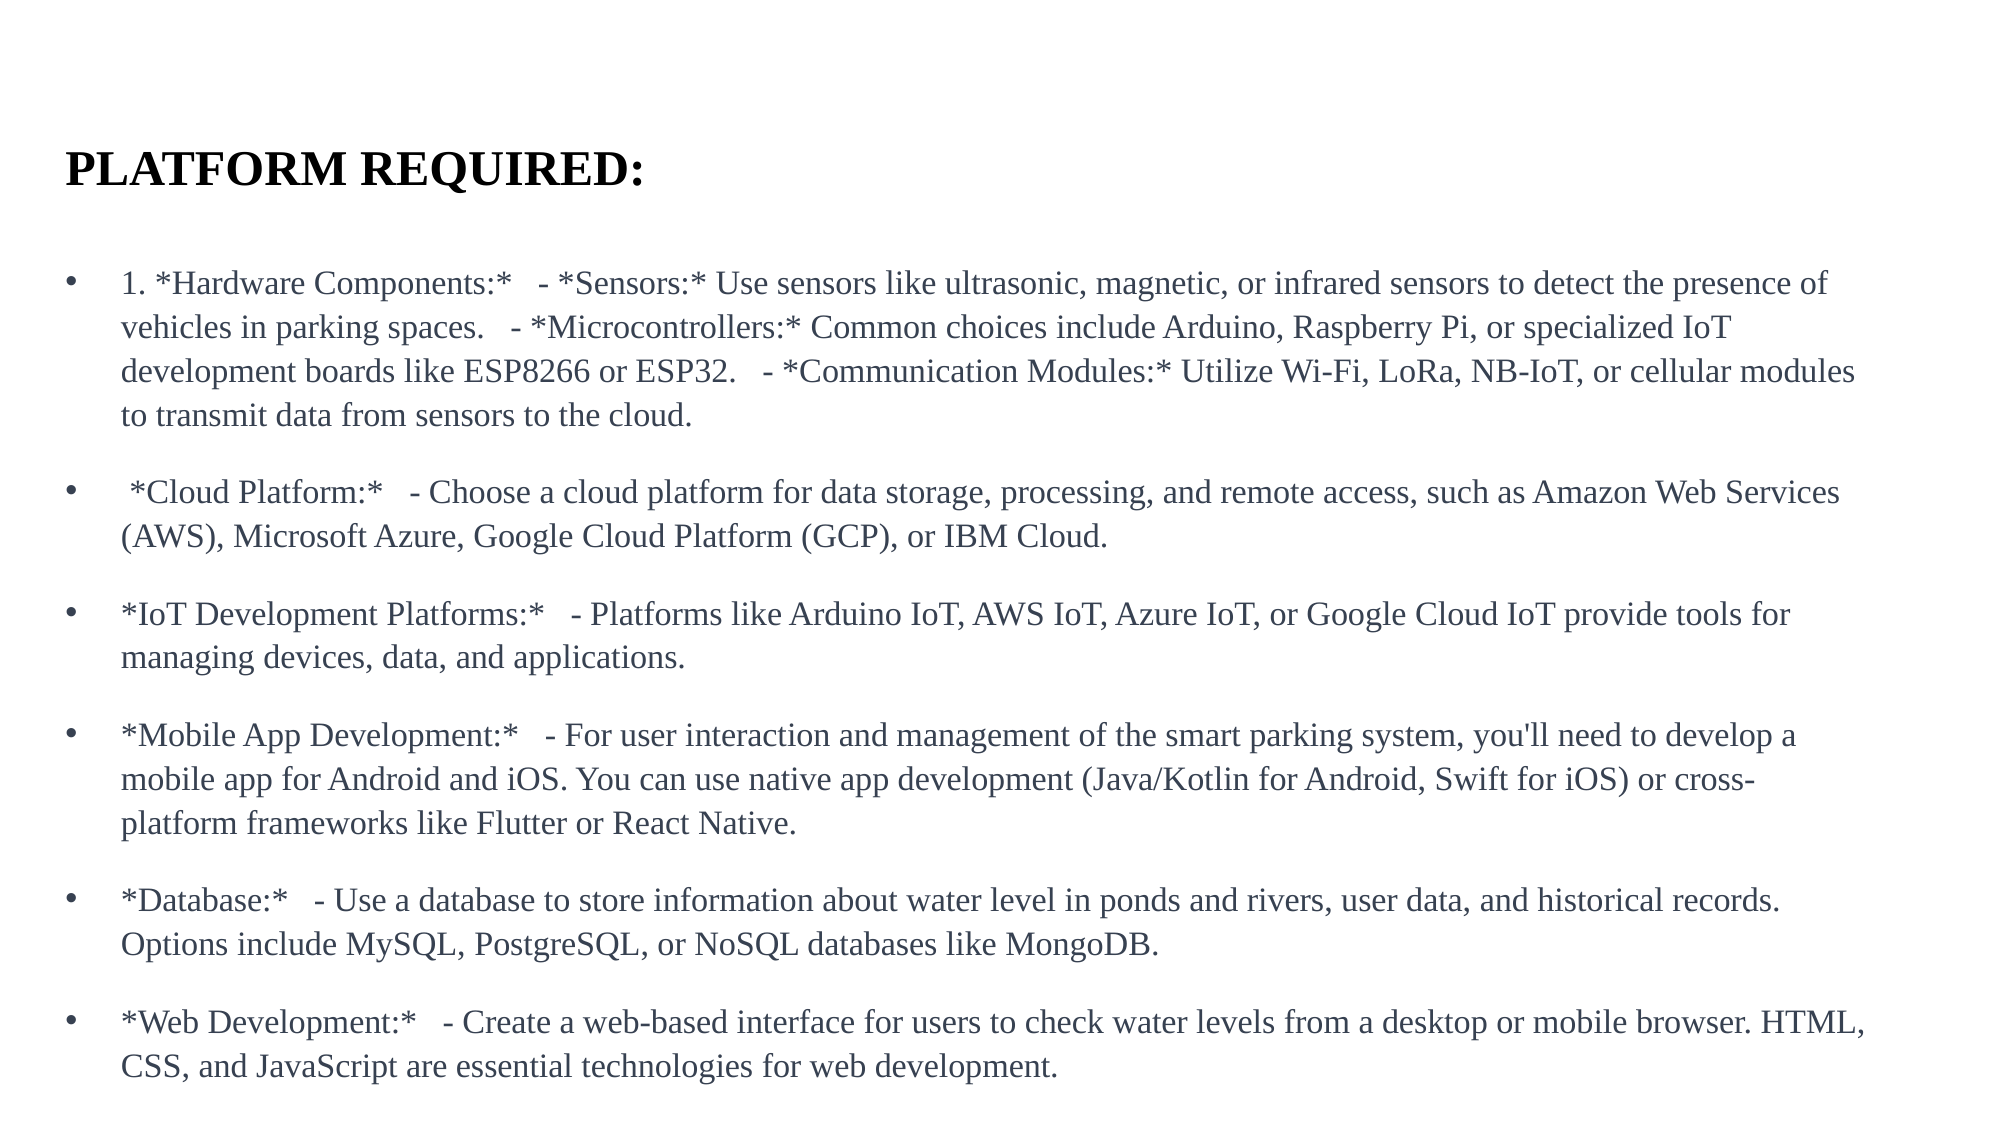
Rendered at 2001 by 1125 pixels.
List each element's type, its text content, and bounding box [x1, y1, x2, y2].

title PLATFORM REQUIRED: [50, 31, 1853, 204]
subtitle 1. *Hardware Components:* - *Sensors:* Use sensors like ultrasonic, magnetic, or infrared sensors to detect the presence of vehicles in parking spaces. - *Microcontrollers:* Common choices include Arduino, Raspberry Pi, or specialized IoT development boards like ESP8266 or ESP32. - *Communication Modules:* Utilize Wi-Fi, LoRa, NB-IoT, or cellular modules to transmit data from sensors to the cloud. *Cloud Platform:* - Choose a cloud platform for data storage, processing, and remote access, such as Amazon Web Services (AWS), Microsoft Azure, Google Cloud Platform (GCP), or IBM Cloud. *IoT Development Platforms:* - Platforms like Arduino IoT, AWS IoT, Azure IoT, or Google Cloud IoT provide tools for managing devices, data, and applications. *Mobile App Development:* - For user interaction and management of the smart parking system, you'll need to develop a mobile app for Android and iOS. You can use native app development (Java/Kotlin for Android, Swift for iOS) or cross-platform frameworks like Flutter or React Native. *Database:* - Use a database to store information about water level in ponds and rivers, user data, and historical records. Options include MySQL, PostgreSQL, or NoSQL databases like MongoDB. *Web Development:* - Create a web-based interface for users to check water levels from a desktop or mobile browser. HTML, CSS, and JavaScript are essential technologies for web development. [50, 250, 1881, 1094]
